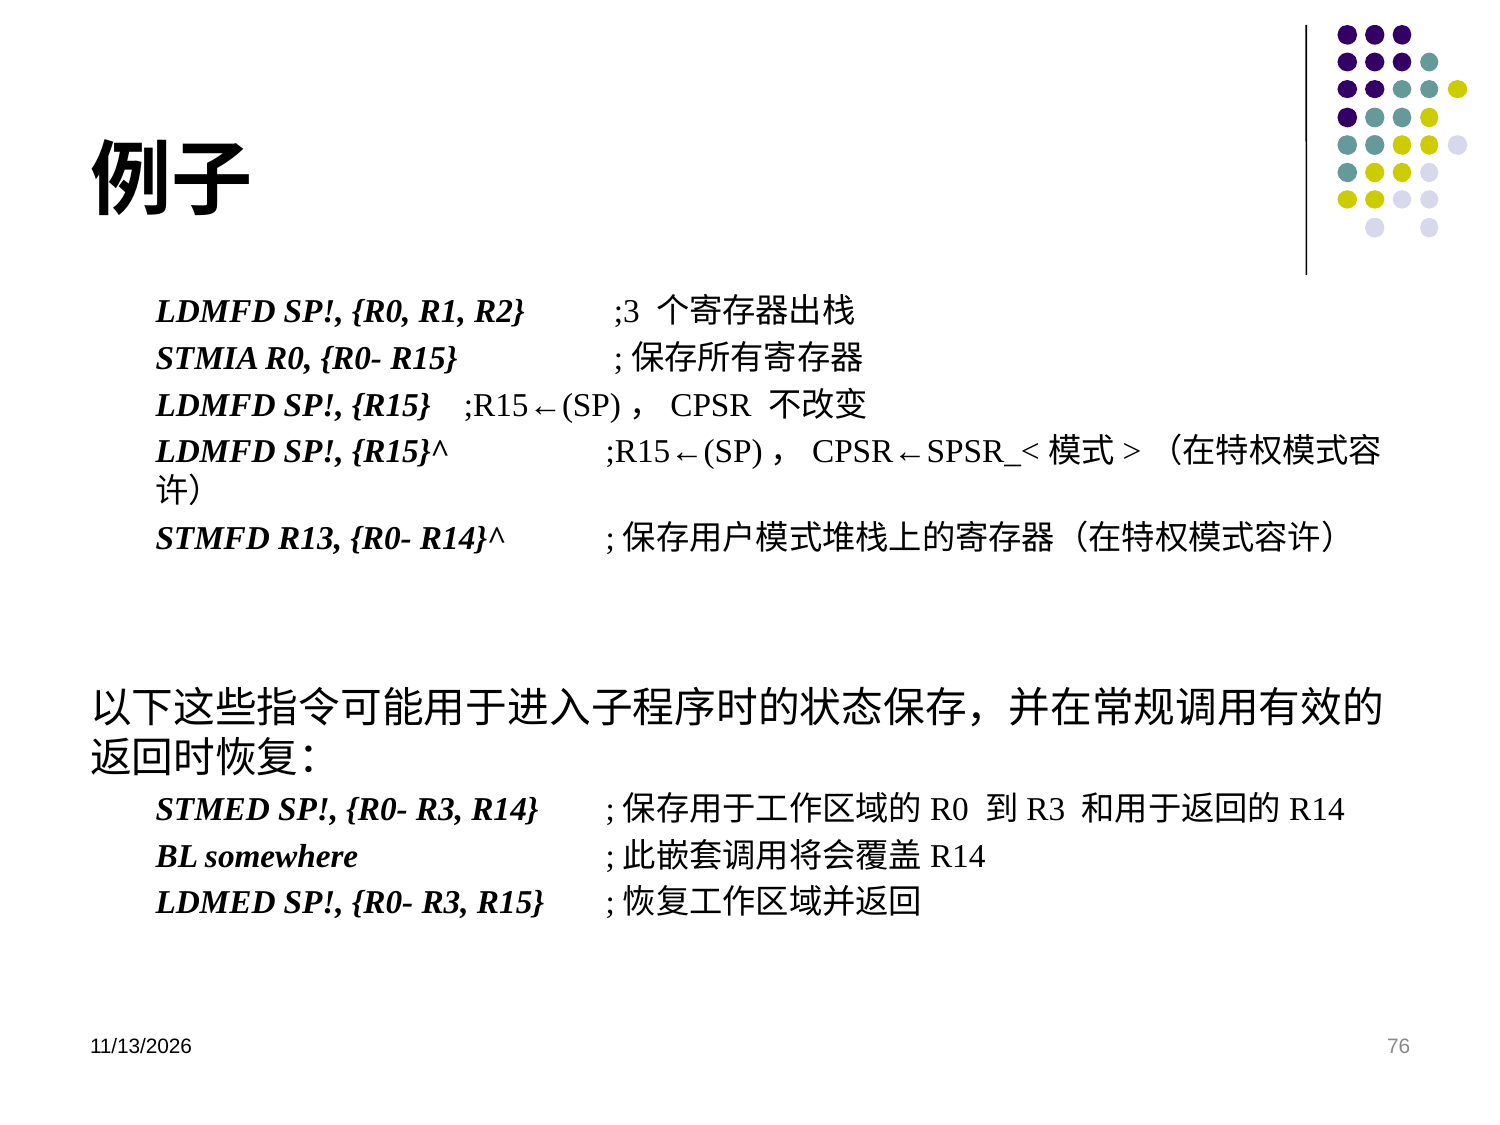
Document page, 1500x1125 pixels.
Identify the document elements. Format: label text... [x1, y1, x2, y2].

slide_number 76 [1074, 1024, 1426, 1101]
list LDMFD SP!, {R0, R1, R2} ;3 个寄存器出栈 STMIA R0, {R0- R15} ;保存所有寄存器 LDMFD SP!, {R15} ;R15←(SP)，CPSR 不改变 LDMFD SP!, {R15}^ ;R15←(SP)，CPSR←SPSR_<模式>（在特权模式容许） STMFD R13, {R0- R14}^ ;保存用户模式堆栈上的寄存器（在特权模式容许） 以下这些指令可能用于进入子程序时的状态保存，并在常规调用有效的返回时恢复： STMED SP!, {R0- R3, R14} ;保存用于工作区域的R0 到R3 和用于返回的R14 BL somewhere ;此嵌套调用将会覆盖R14 LDMED SP!, {R0- R3, R15} ;恢复工作区域并返回 [75, 282, 1425, 1006]
title 例子 [75, 20, 1313, 233]
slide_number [74, 1024, 426, 1101]
